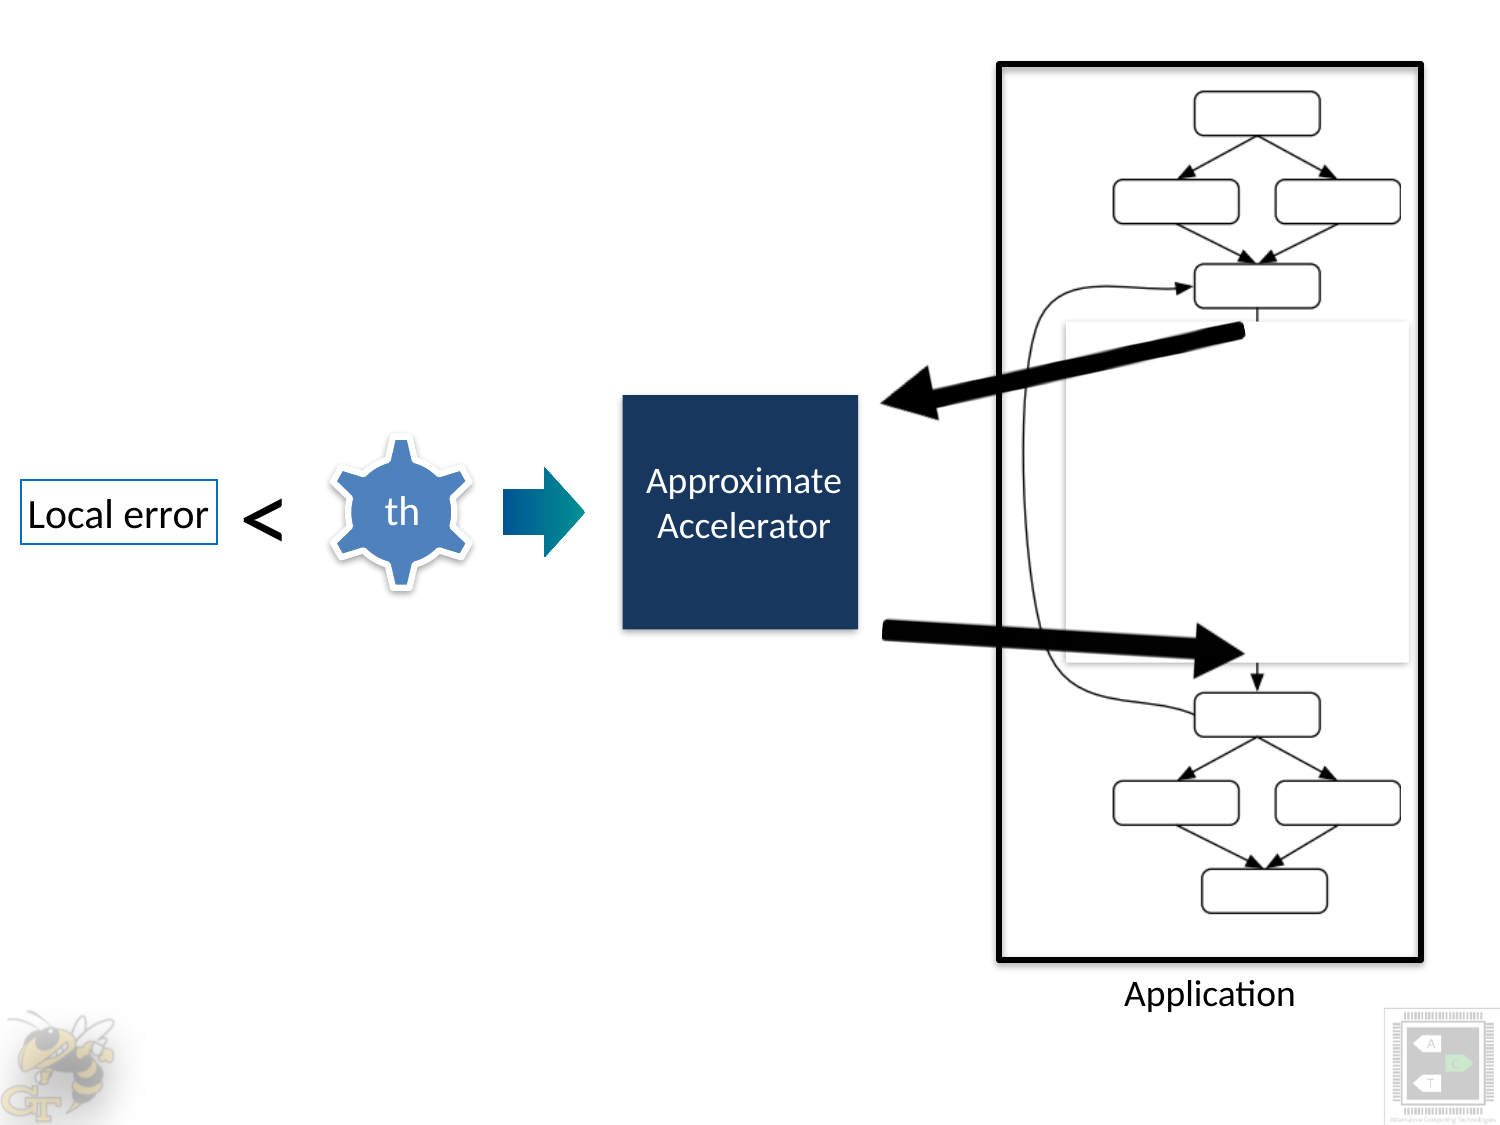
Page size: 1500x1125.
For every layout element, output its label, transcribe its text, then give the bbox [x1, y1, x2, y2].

text_box < [232, 442, 298, 582]
text_box Approximate Accelerator [630, 448, 858, 554]
picture [0, 1008, 116, 1124]
text_box th [329, 433, 473, 591]
picture [860, 88, 1402, 915]
text_box [998, 63, 1422, 961]
picture [1383, 1007, 1500, 1125]
text_box [622, 394, 859, 630]
text_box Application [1095, 961, 1325, 1022]
text_box [500, 465, 588, 560]
text_box Local error [20, 480, 217, 545]
